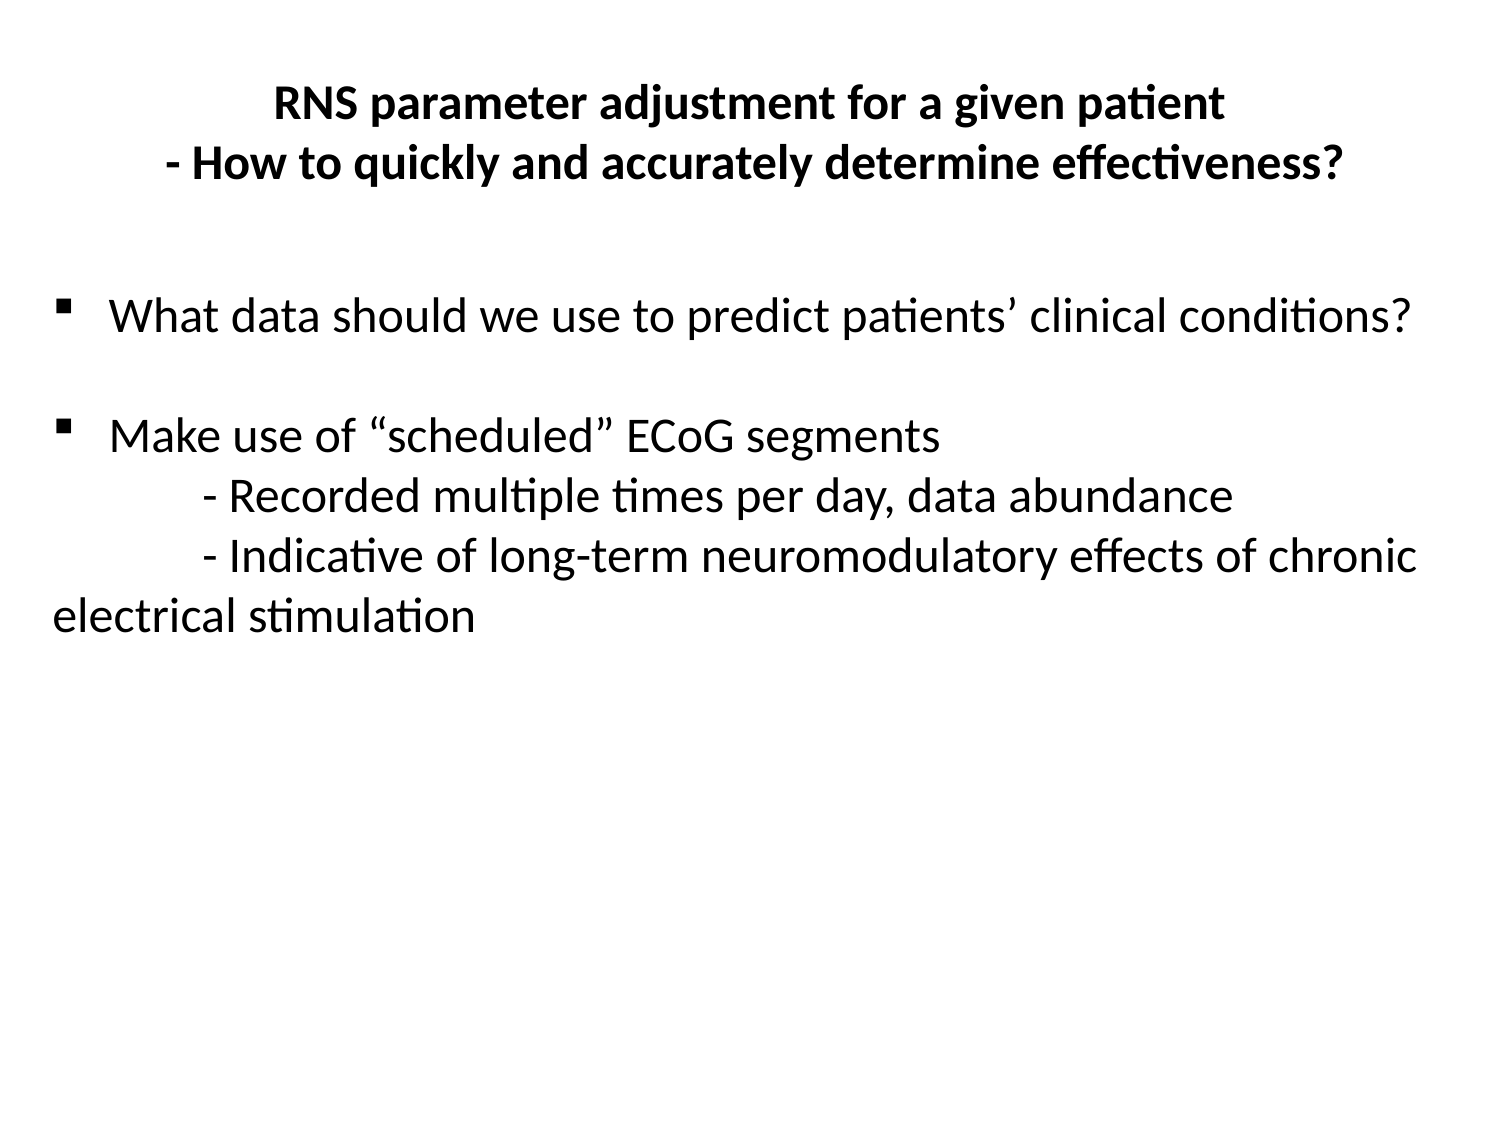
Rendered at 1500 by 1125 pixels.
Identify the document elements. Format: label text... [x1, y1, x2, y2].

text_box RNS parameter adjustment for a given patient - How to quickly and accurately determine effectiveness? [74, 62, 1425, 198]
text_box What data should we use to predict patients’ clinical conditions? Make use of “scheduled” ECoG segments - Recorded multiple times per day, data abundance - Indicative of long-term neuromodulatory effects of chronic electrical stimulation [37, 274, 1475, 770]
